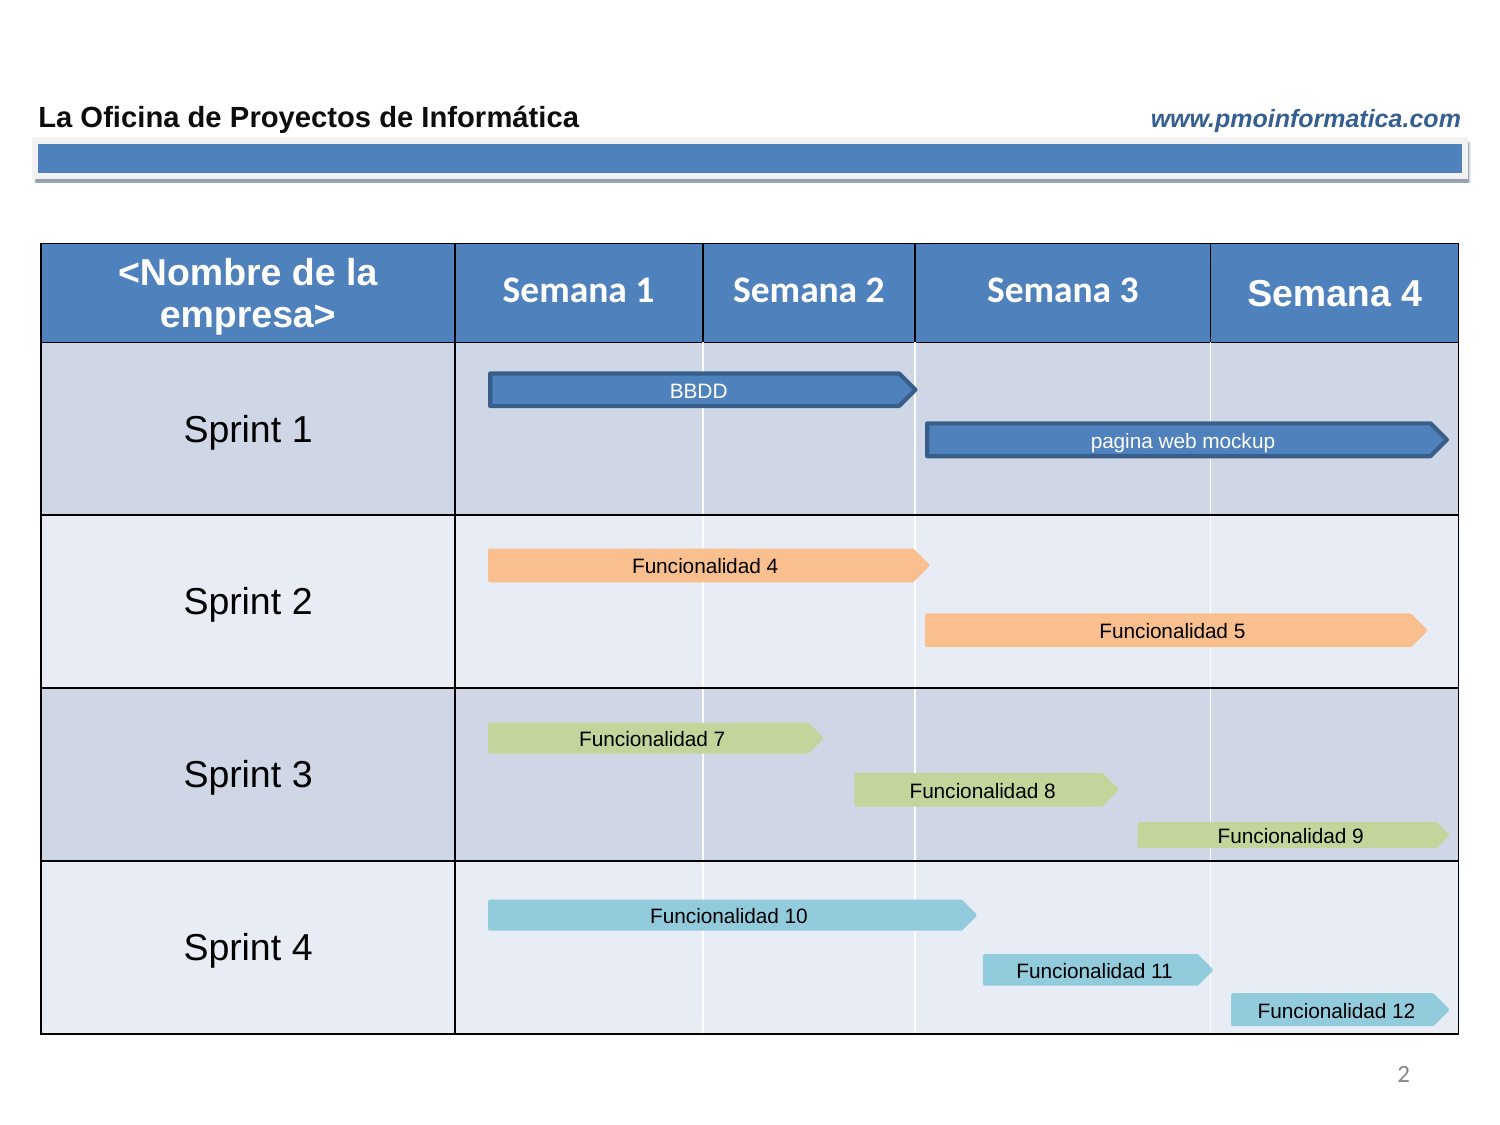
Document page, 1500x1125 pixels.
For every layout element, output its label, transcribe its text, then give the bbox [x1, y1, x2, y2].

table_cell [456, 343, 702, 514]
table_cell [704, 343, 914, 387]
text_box Funcionalidad 4 [490, 550, 928, 581]
table_cell [456, 689, 702, 860]
table_cell [704, 929, 914, 1033]
table_cell [1211, 343, 1458, 514]
text_box Funcionalidad 12 [1233, 995, 1447, 1025]
table_cell [1211, 689, 1458, 860]
text_box Funcionalidad 11 [985, 956, 1211, 984]
table_cell [1211, 862, 1458, 1033]
table_cell Sprint 1 [42, 343, 454, 514]
table_cell Sprint 2 [42, 516, 454, 687]
text_box Funcionalidad 9 [1139, 824, 1447, 846]
text_box Funcionalidad 7 [490, 724, 821, 752]
text_box Funcionalidad 10 [490, 901, 975, 929]
table_cell [916, 516, 1210, 687]
table_header Semana 2 [704, 244, 914, 342]
table_header <Nombre de la empresa> [42, 244, 454, 342]
table_header Semana 4 [1211, 244, 1458, 342]
table_cell [456, 516, 702, 687]
table_cell [456, 862, 702, 1033]
table_cell Sprint 4 [42, 862, 454, 1033]
table_cell [916, 689, 1210, 860]
table_cell [704, 516, 914, 551]
table_cell [704, 689, 914, 860]
table_cell [704, 393, 914, 514]
table_header Semana 1 [456, 244, 702, 342]
slide_number ‹#› [1074, 1042, 1425, 1103]
text_box pagina web mockup [927, 423, 1447, 457]
table_cell [916, 343, 1210, 514]
table_cell Sprint 3 [42, 689, 454, 860]
text_box BBDD [490, 373, 916, 406]
table_cell [1211, 516, 1458, 687]
text_box Funcionalidad 5 [927, 615, 1425, 646]
text_box Funcionalidad 8 [856, 775, 1117, 805]
table_header Semana 3 [916, 244, 1210, 342]
table_cell [704, 862, 914, 901]
table_cell [704, 580, 914, 687]
table_cell [916, 862, 1210, 1033]
